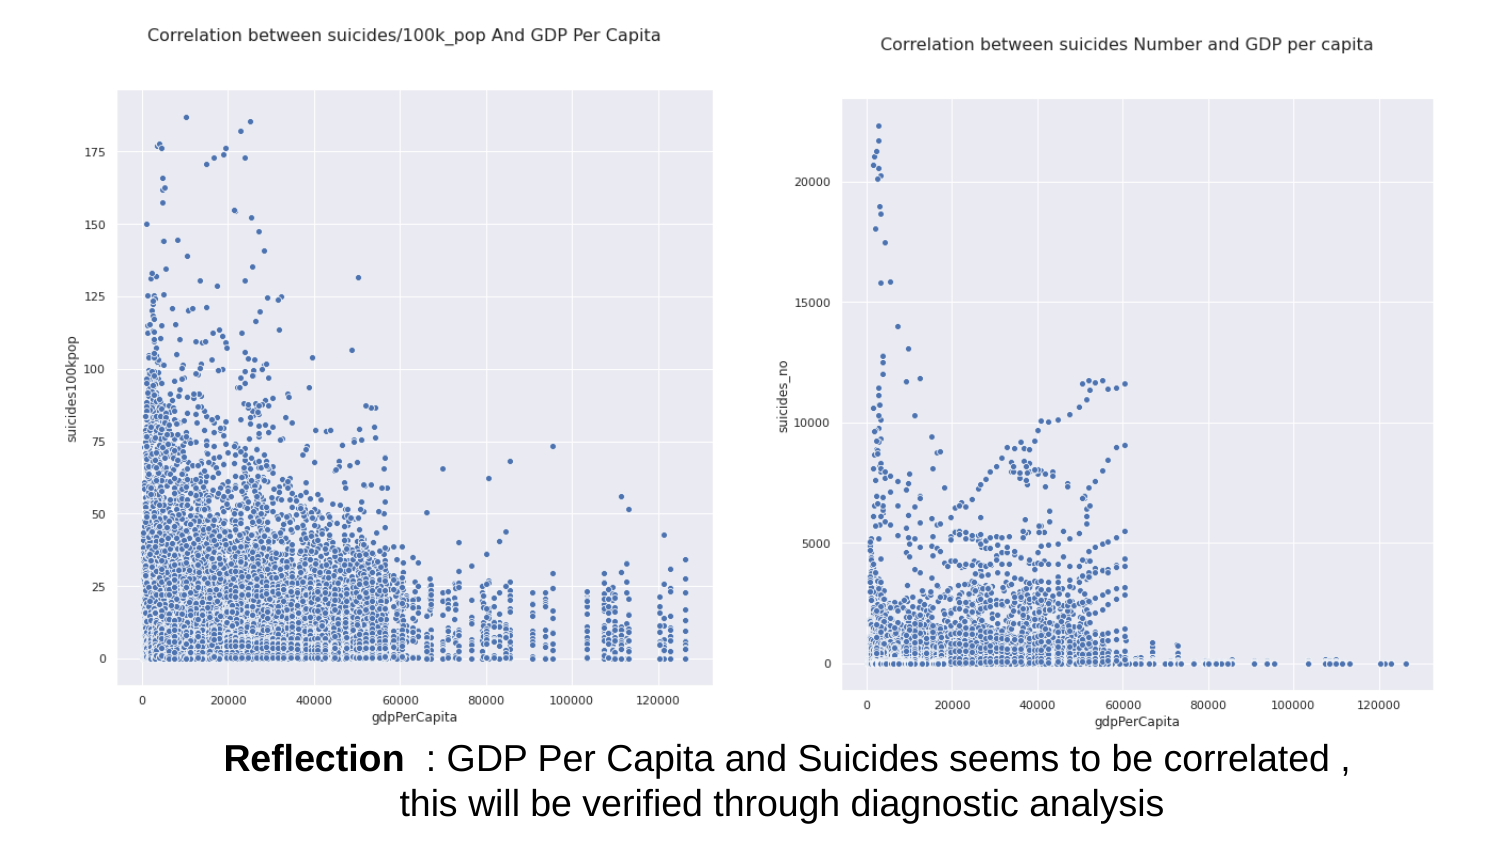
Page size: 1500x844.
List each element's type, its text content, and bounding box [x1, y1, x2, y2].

text_box Reflection : GDP Per Capita and Suicides seems to be correlated , this will be verified through diagnostic analysis [0, 719, 1500, 839]
picture [768, 29, 1445, 741]
picture [48, 24, 730, 728]
